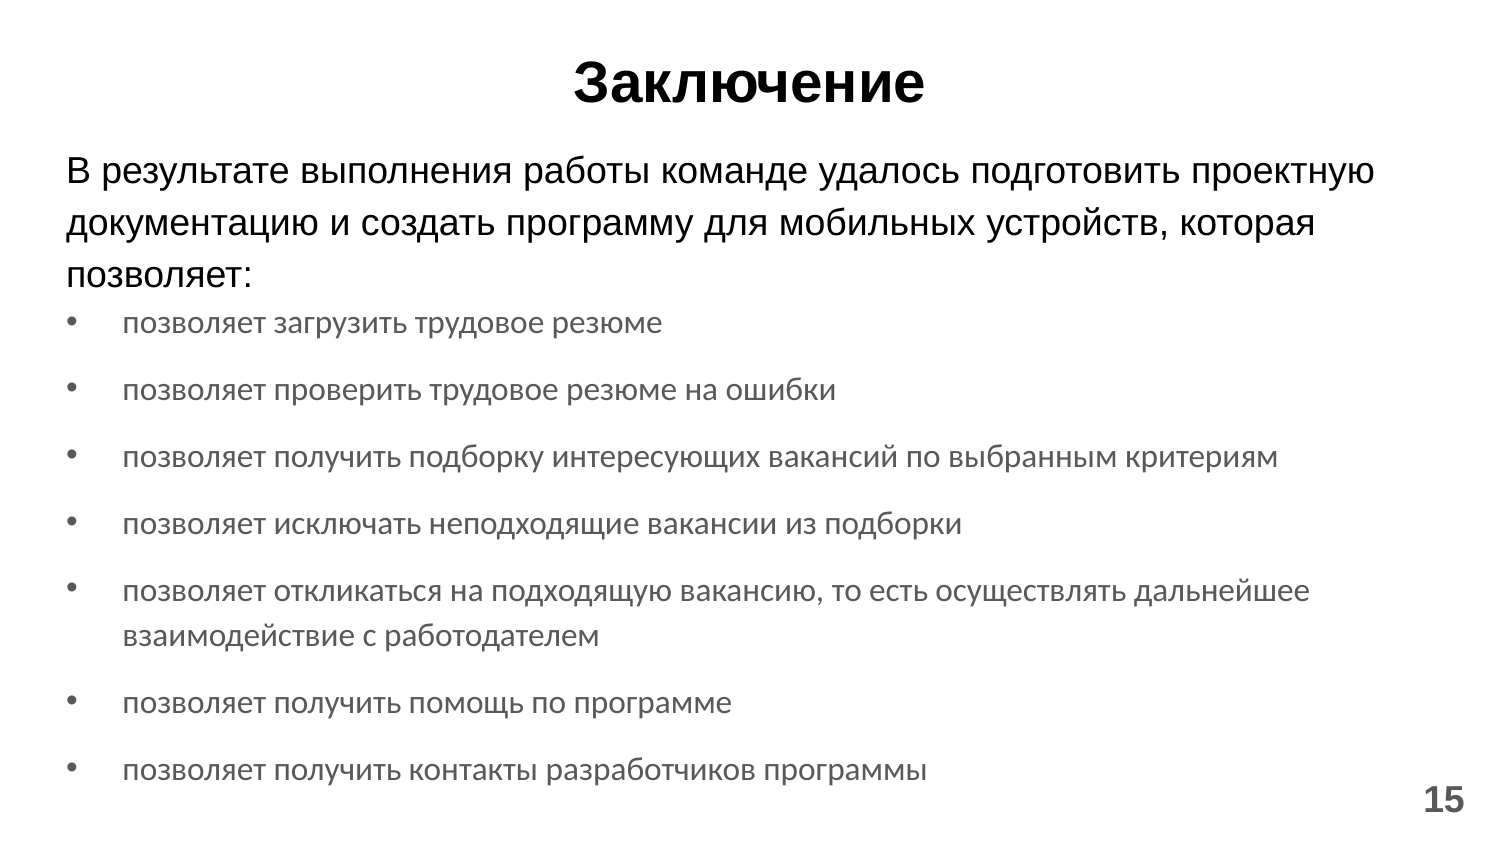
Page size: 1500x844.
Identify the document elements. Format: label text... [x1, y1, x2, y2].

list В результате выполнения работы команде удалось подготовить проектную документацию и создать программу для мобильных устройств, которая позволяет: позволяет загрузить трудовое резюме позволяет проверить трудовое резюме на ошибки позволяет получить подборку интересующих вакансий по выбранным критериям позволяет исключать неподходящие вакансии из подборки позволяет откликаться на подходящую вакансию, то есть осуществлять дальнейшее взаимодействие с работодателем позволяет получить помощь по программе позволяет получить контакты разработчиков программы [51, 124, 1449, 785]
title Заключение [51, 29, 1449, 124]
slide_number 15 [1389, 764, 1480, 830]
